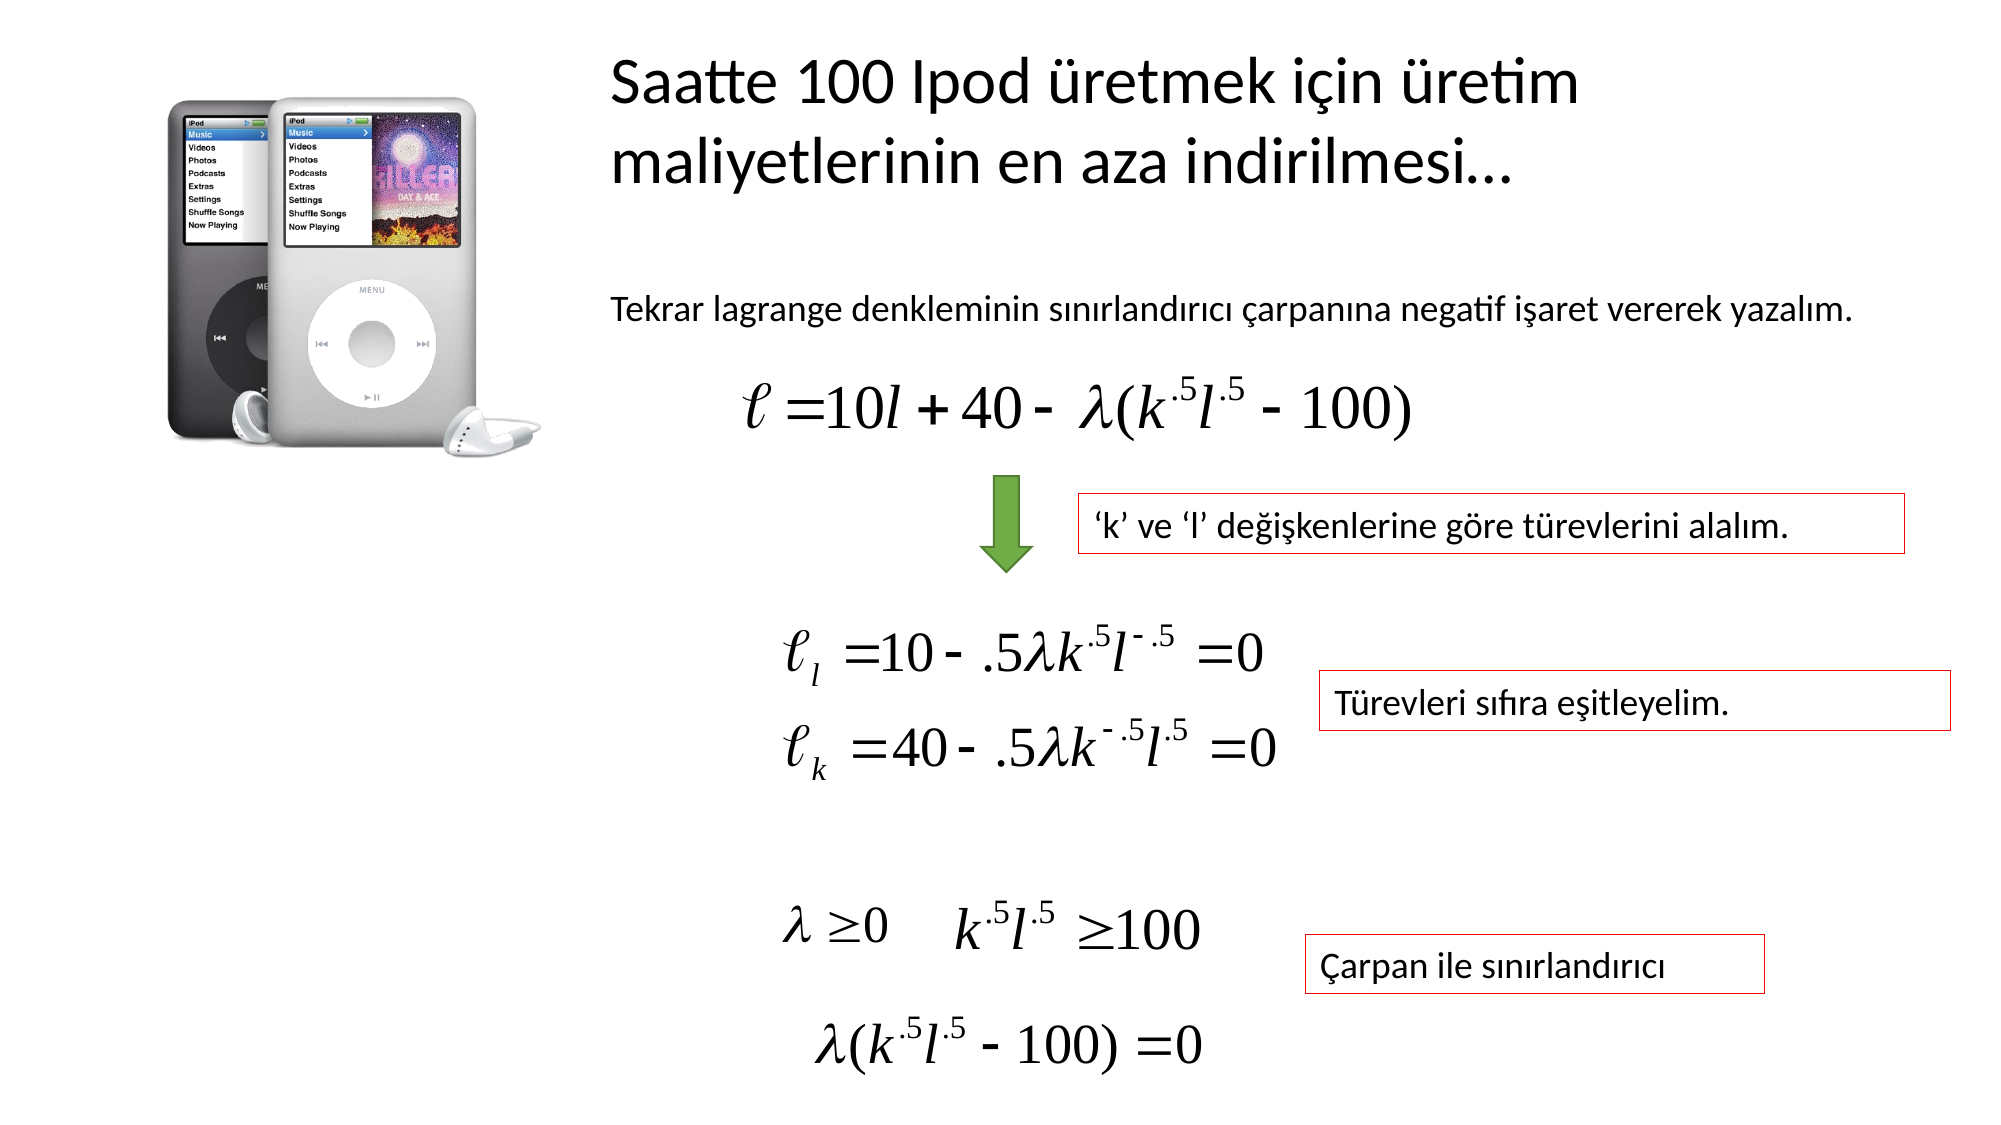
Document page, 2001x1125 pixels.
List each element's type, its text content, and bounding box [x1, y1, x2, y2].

text_box Tekrar lagrange denkleminin sınırlandırıcı çarpanına negatif işaret vererek yazalım. [614, 276, 1951, 337]
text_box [773, 894, 900, 956]
text_box [978, 475, 1034, 574]
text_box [945, 885, 1211, 965]
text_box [805, 1002, 1211, 1088]
picture [23, 68, 614, 476]
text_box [731, 361, 1426, 455]
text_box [773, 611, 1289, 792]
text_box Çarpan ile sınırlandırıcı [1305, 934, 1765, 994]
text_box Saatte 100 Ipod üretmek için üretim maliyetlerinin en aza indirilmesi… [595, 29, 1905, 204]
text_box ‘k’ ve ‘l’ değişkenlerine göre türevlerini alalım. [1078, 493, 1905, 554]
text_box Türevleri sıfıra eşitleyelim. [1319, 670, 1951, 731]
